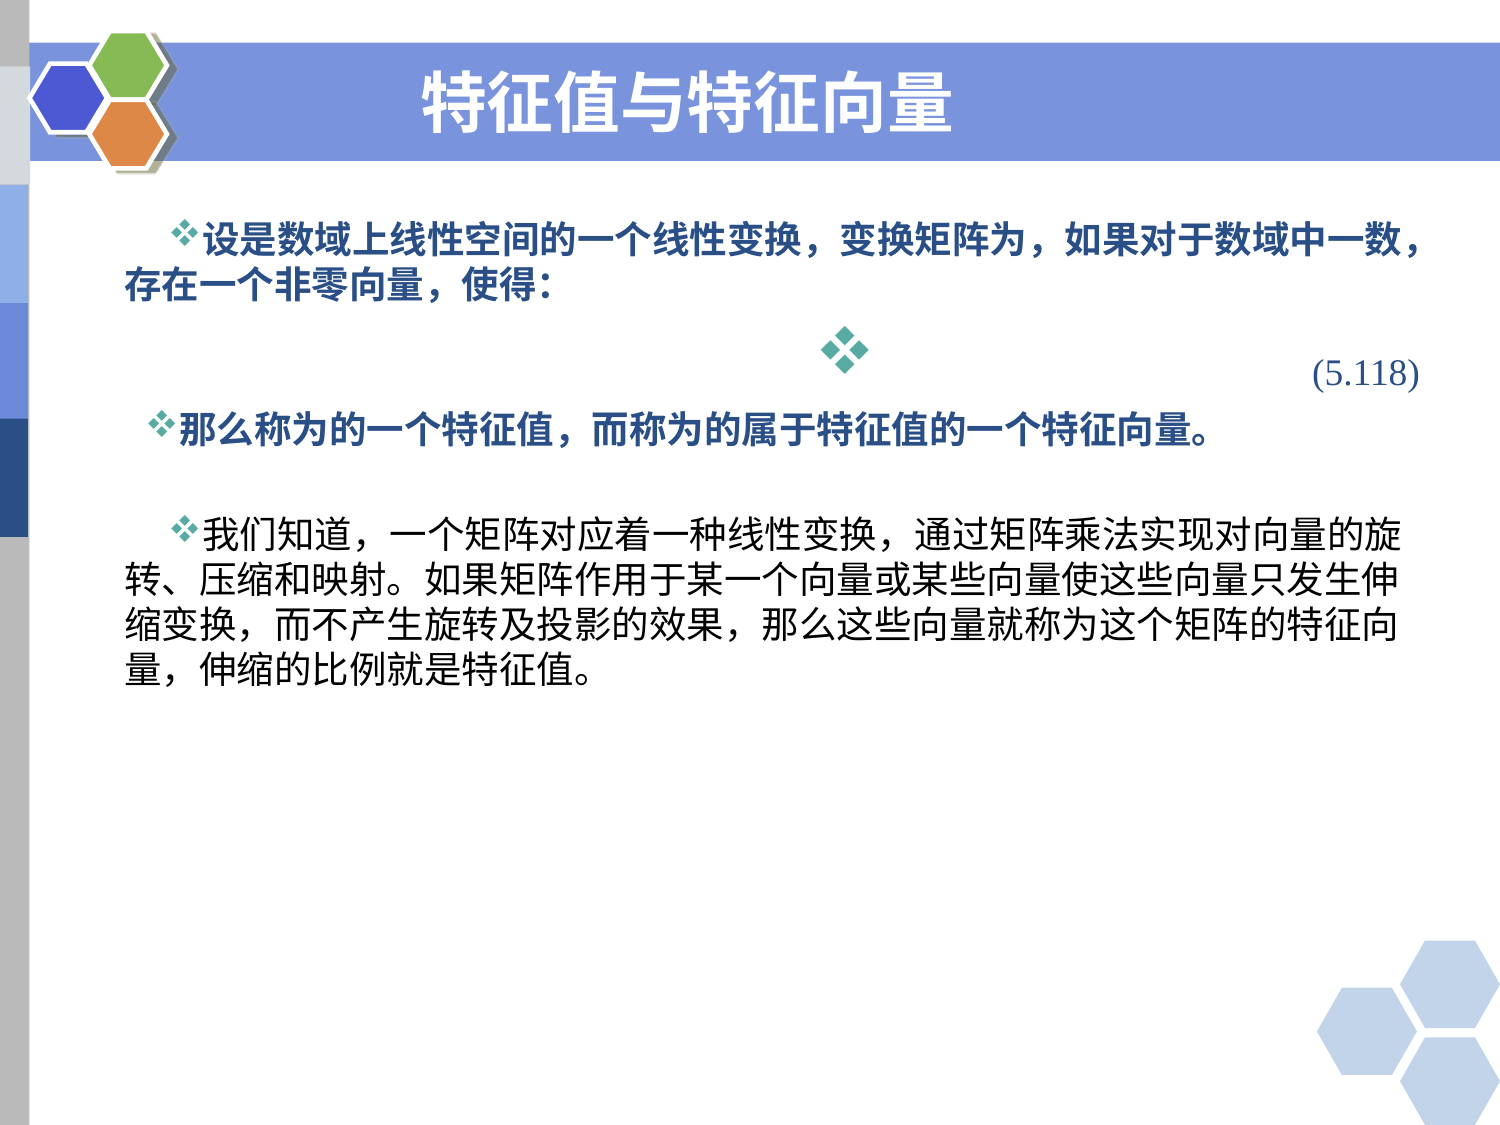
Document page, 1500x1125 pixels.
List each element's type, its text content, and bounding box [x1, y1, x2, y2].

title 特征值与特征向量 [80, 54, 1294, 147]
